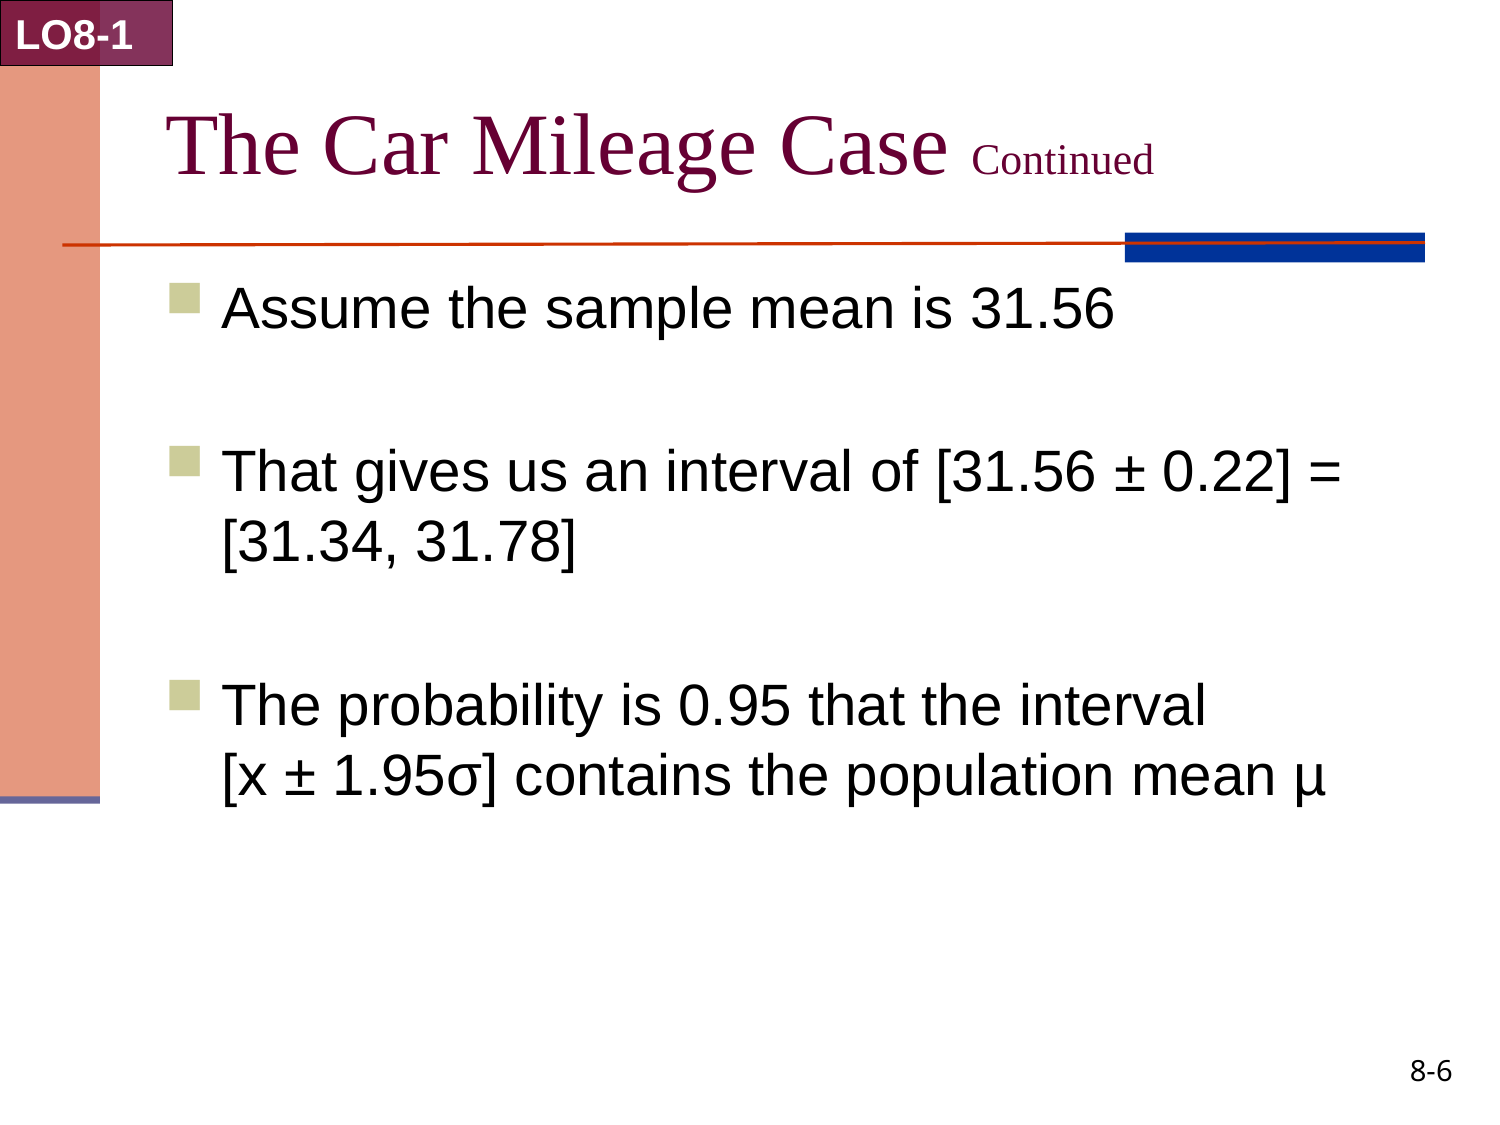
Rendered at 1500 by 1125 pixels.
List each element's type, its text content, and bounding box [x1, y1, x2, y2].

slide_number 8-6 [1155, 1024, 1468, 1100]
list Assume the sample mean is 31.56 That gives us an interval of [31.56 ± 0.22] = [31.34, 31.78] The probability is 0.95 that the interval [x ± 1.95σ] contains the population mean µ [150, 262, 1425, 1006]
list LO8-1 [0, 0, 173, 66]
title The Car Mileage Case Continued [150, 45, 1425, 234]
